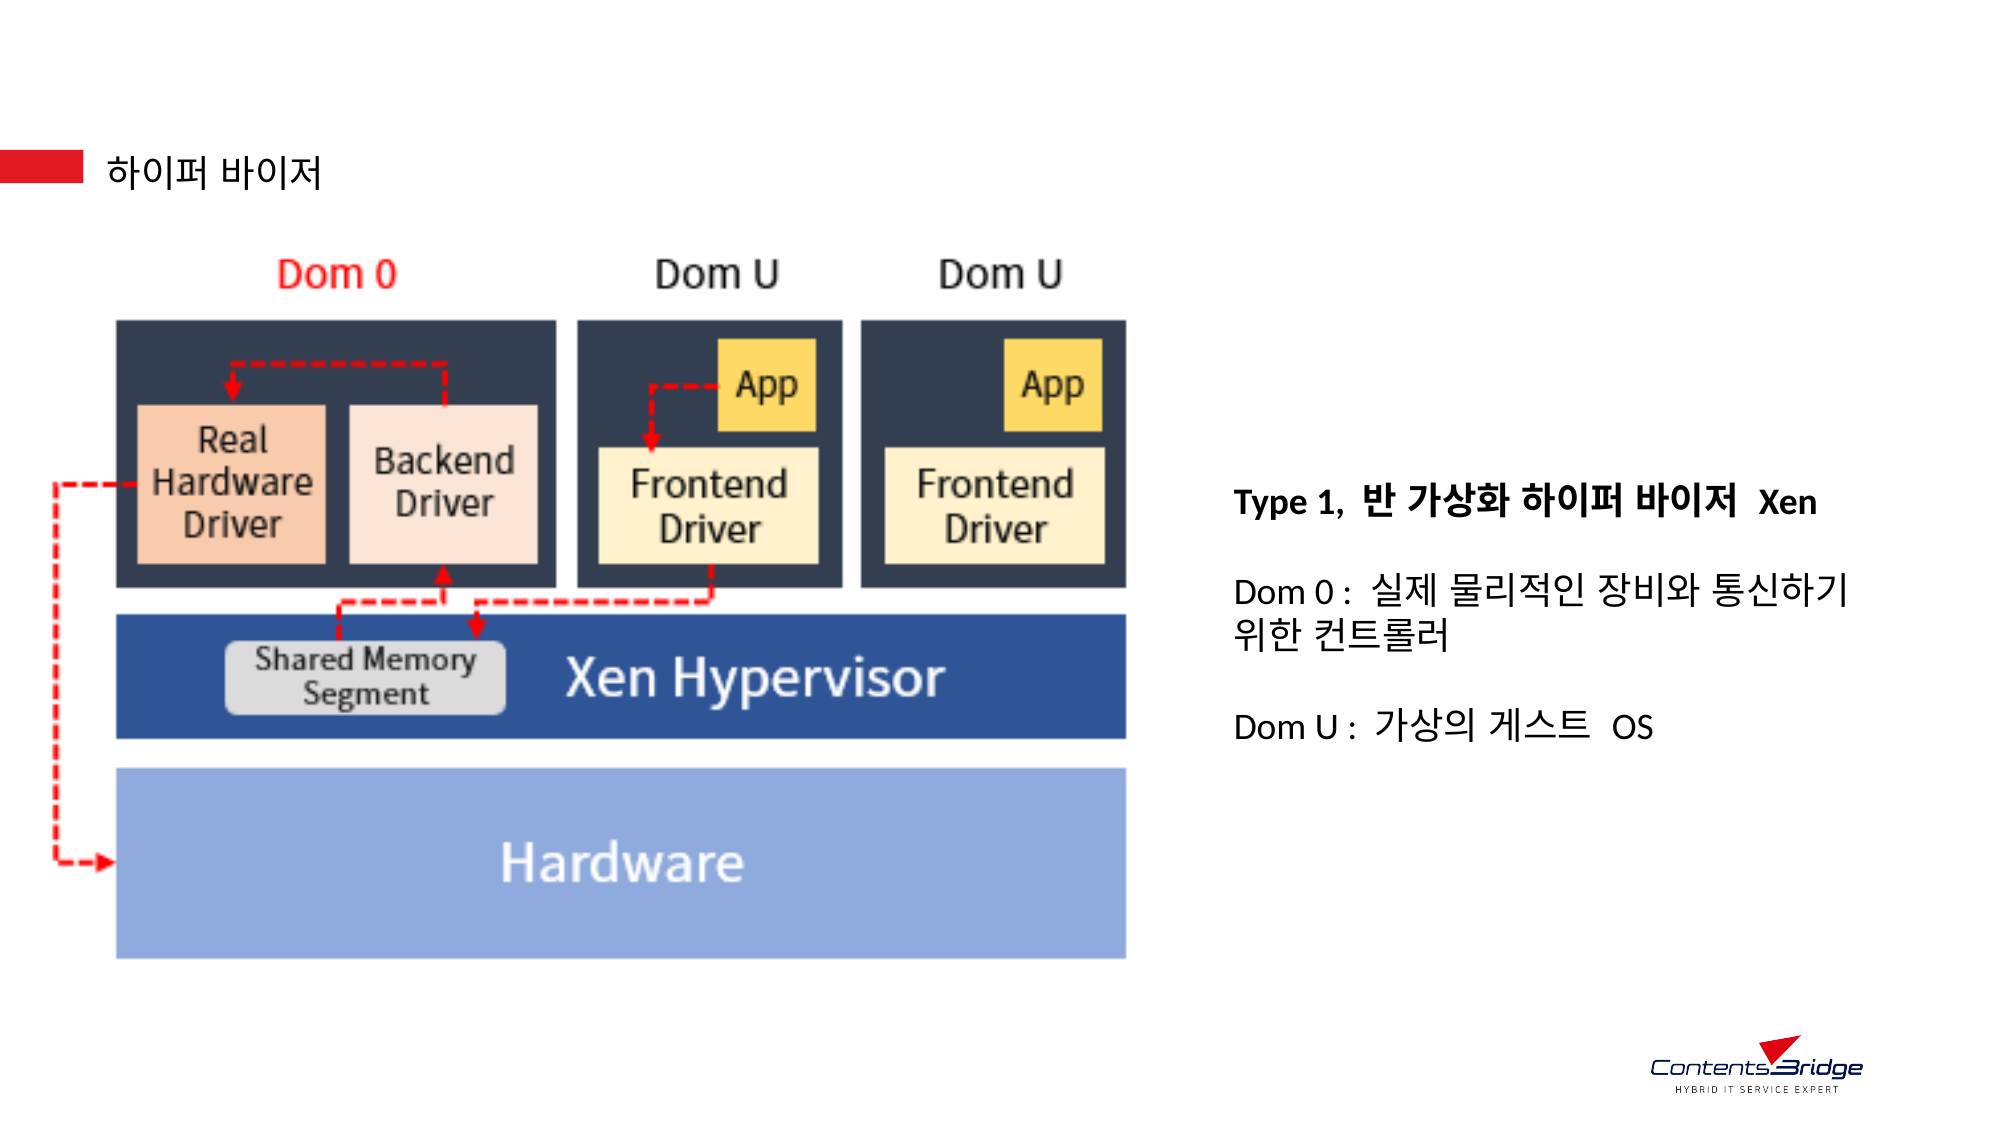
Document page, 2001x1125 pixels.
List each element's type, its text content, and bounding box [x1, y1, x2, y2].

text_box Type 1, 반 가상화 하이퍼 바이저 Xen Dom 0 : 실제 물리적인 장비와 통신하기 위한 컨트롤러 Dom U : 가상의 게스트 OS [1218, 469, 1878, 755]
picture [1651, 1035, 1863, 1093]
picture [27, 230, 1172, 994]
text_box 하이퍼 바이저 [91, 142, 450, 203]
